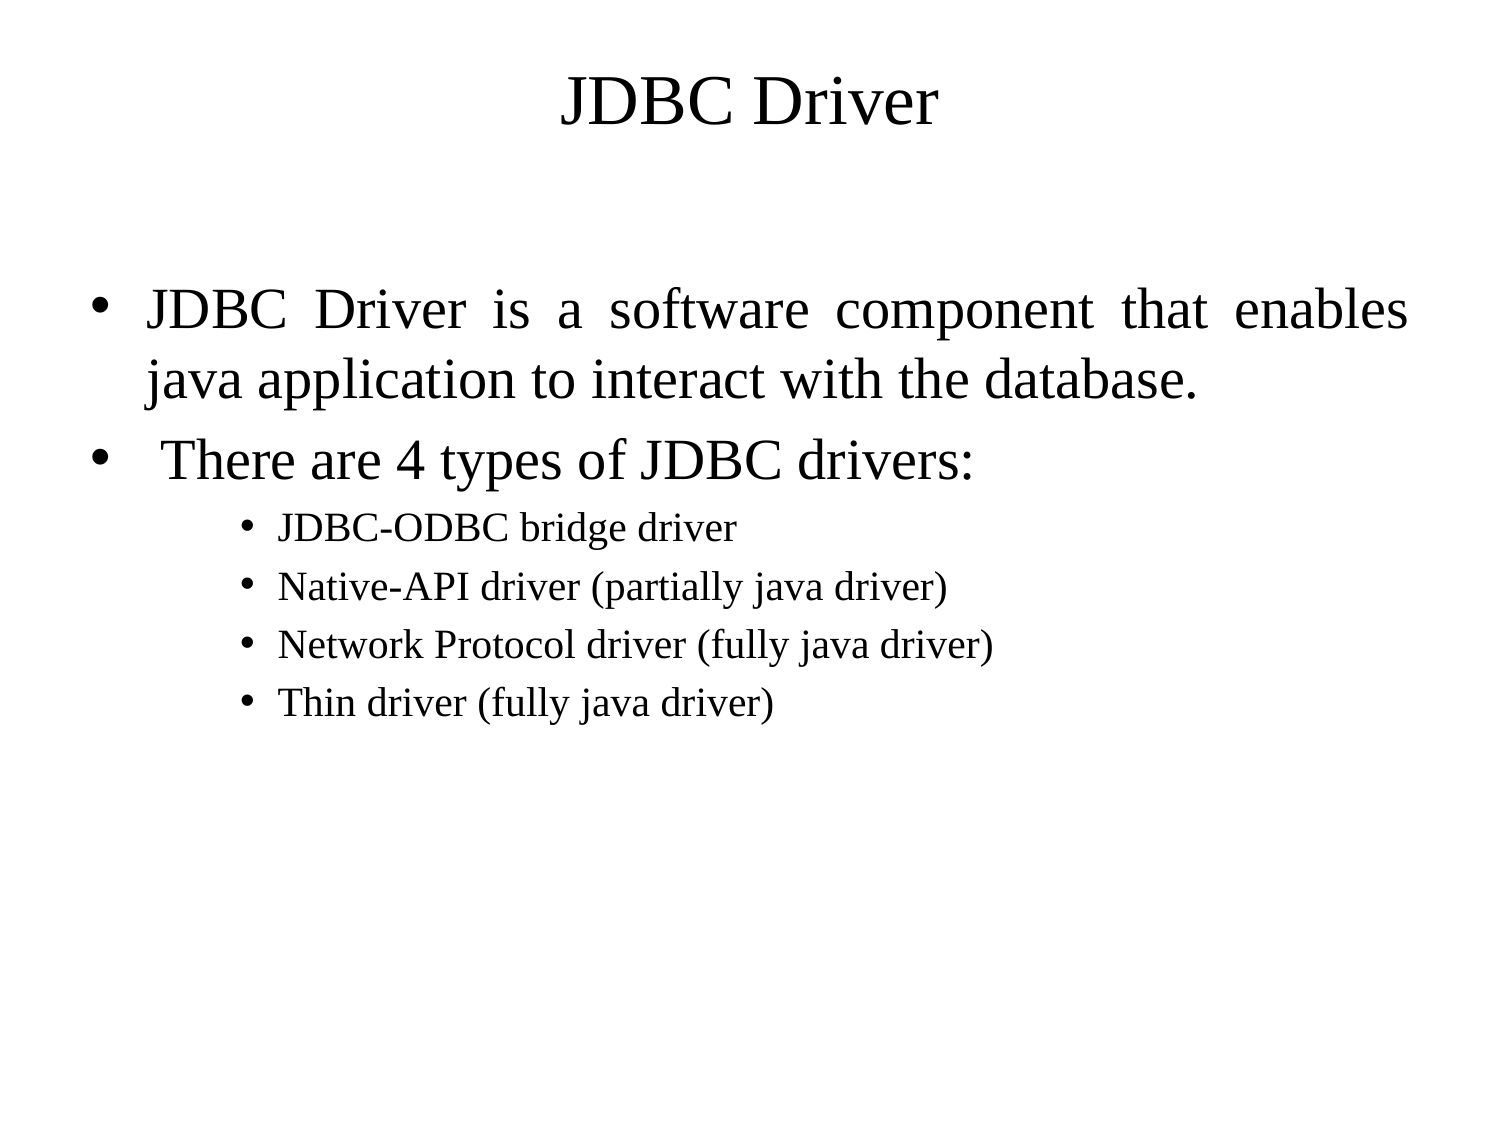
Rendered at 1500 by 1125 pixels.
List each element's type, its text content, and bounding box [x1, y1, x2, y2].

list JDBC Driver is a software component that enables java application to interact with the database. There are 4 types of JDBC drivers: JDBC-ODBC bridge driver Native-API driver (partially java driver) Network Protocol driver (fully java driver) Thin driver (fully java driver) [75, 262, 1425, 879]
title JDBC Driver [75, 45, 1425, 233]
